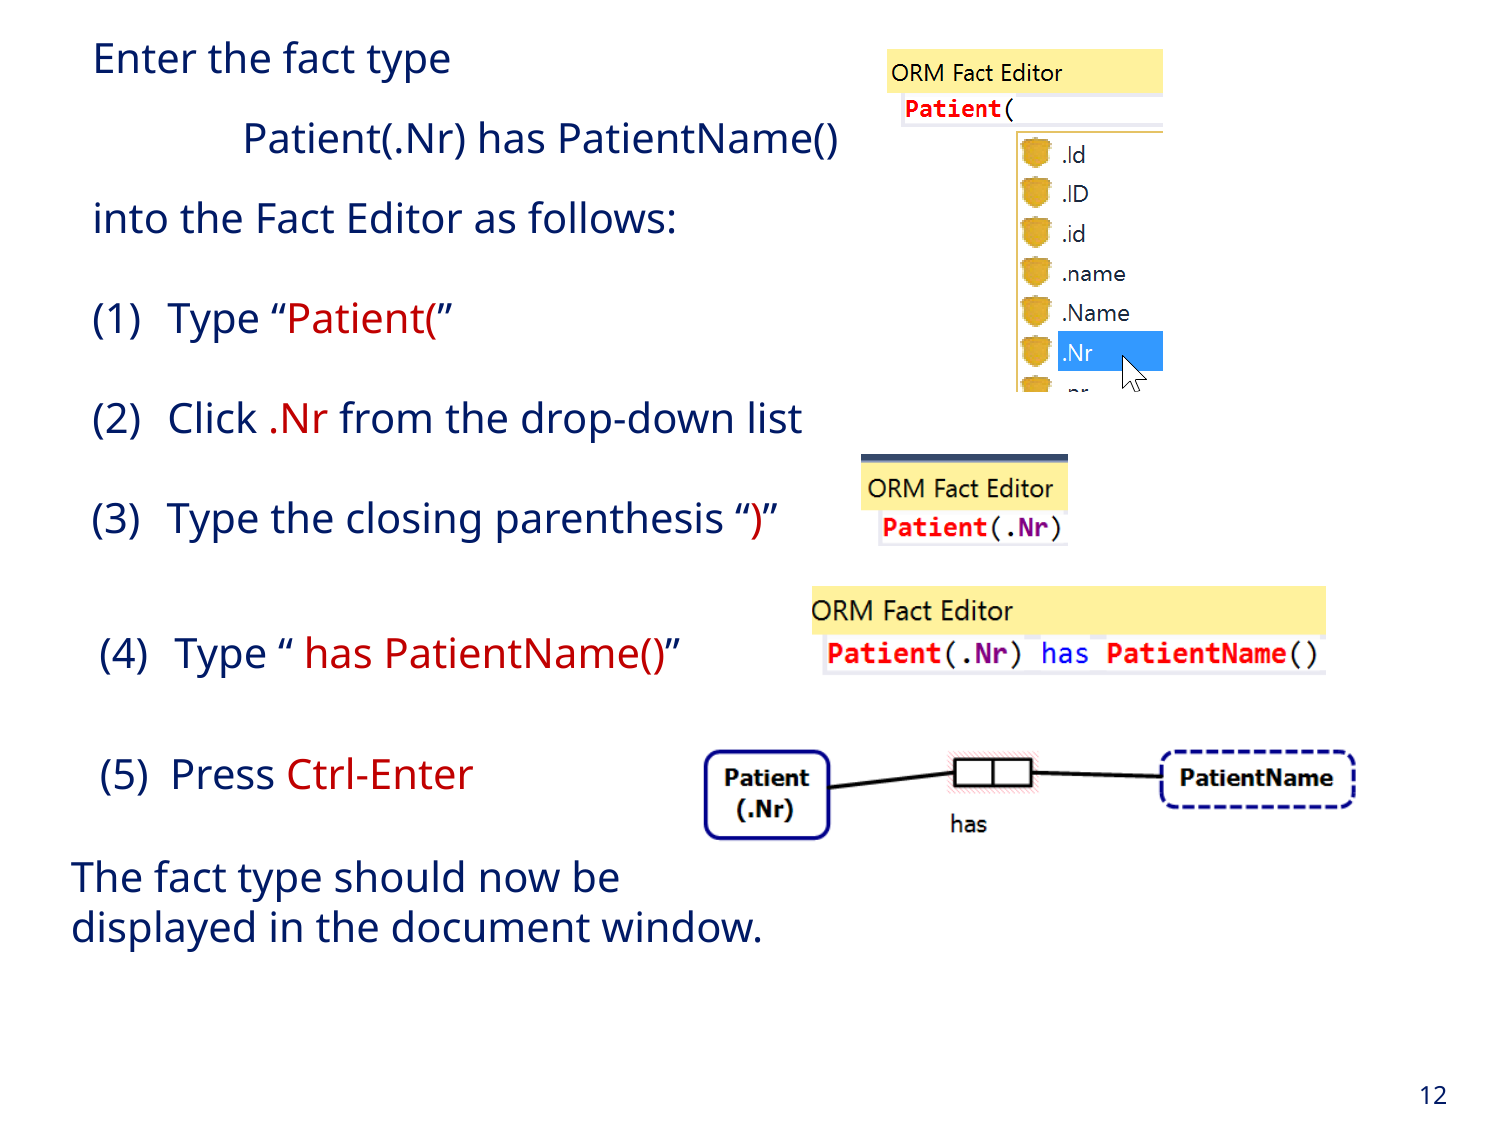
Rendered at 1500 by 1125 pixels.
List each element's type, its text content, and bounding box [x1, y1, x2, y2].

slide_number 12 [1112, 1071, 1463, 1125]
text_box The fact type should now be displayed in the document window. [56, 843, 929, 958]
picture [887, 49, 1163, 392]
text_box (5) Press Ctrl-Enter [85, 740, 500, 806]
text_box Enter the fact type Patient(.Nr) has PatientName() into the Fact Editor as follows: Type “Patient(” Click .Nr from the drop-down list [77, 24, 854, 450]
picture [699, 736, 1362, 850]
text_box Type “ has PatientName()” [84, 619, 706, 685]
picture [812, 586, 1326, 681]
text_box Type the closing parenthesis “)” [76, 484, 793, 549]
picture [860, 453, 1068, 546]
